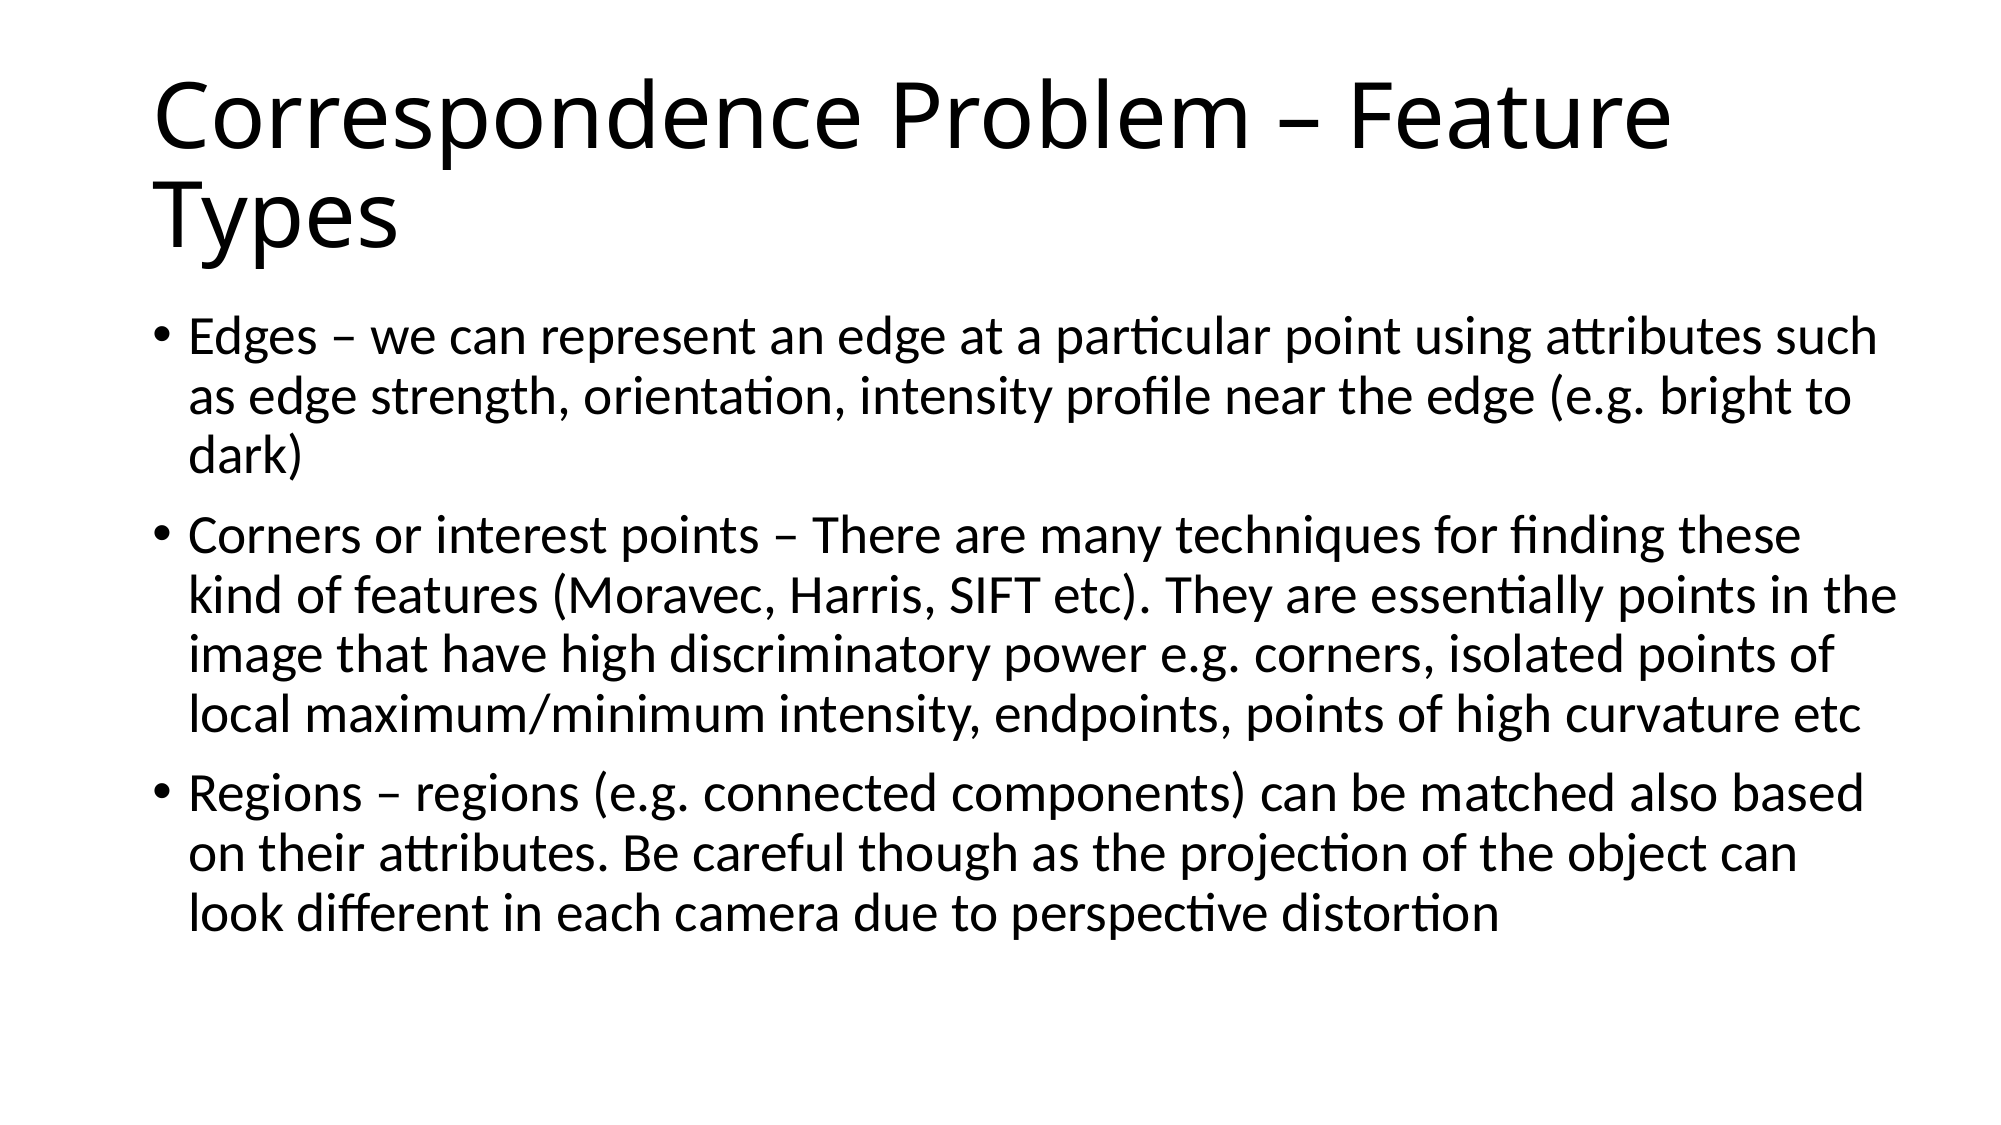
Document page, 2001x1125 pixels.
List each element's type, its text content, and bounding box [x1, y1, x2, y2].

list Edges – we can represent an edge at a particular point using attributes such as edge strength, orientation, intensity profile near the edge (e.g. bright to dark) Corners or interest points – There are many techniques for finding these kind of features (Moravec, Harris, SIFT etc). They are essentially points in the image that have high discriminatory power e.g. corners, isolated points of local maximum/minimum intensity, endpoints, points of high curvature etc Regions – regions (e.g. connected components) can be matched also based on their attributes. Be careful though as the projection of the object can look different in each camera due to perspective distortion [137, 299, 1917, 1014]
title Correspondence Problem – Feature Types [137, 59, 1863, 278]
